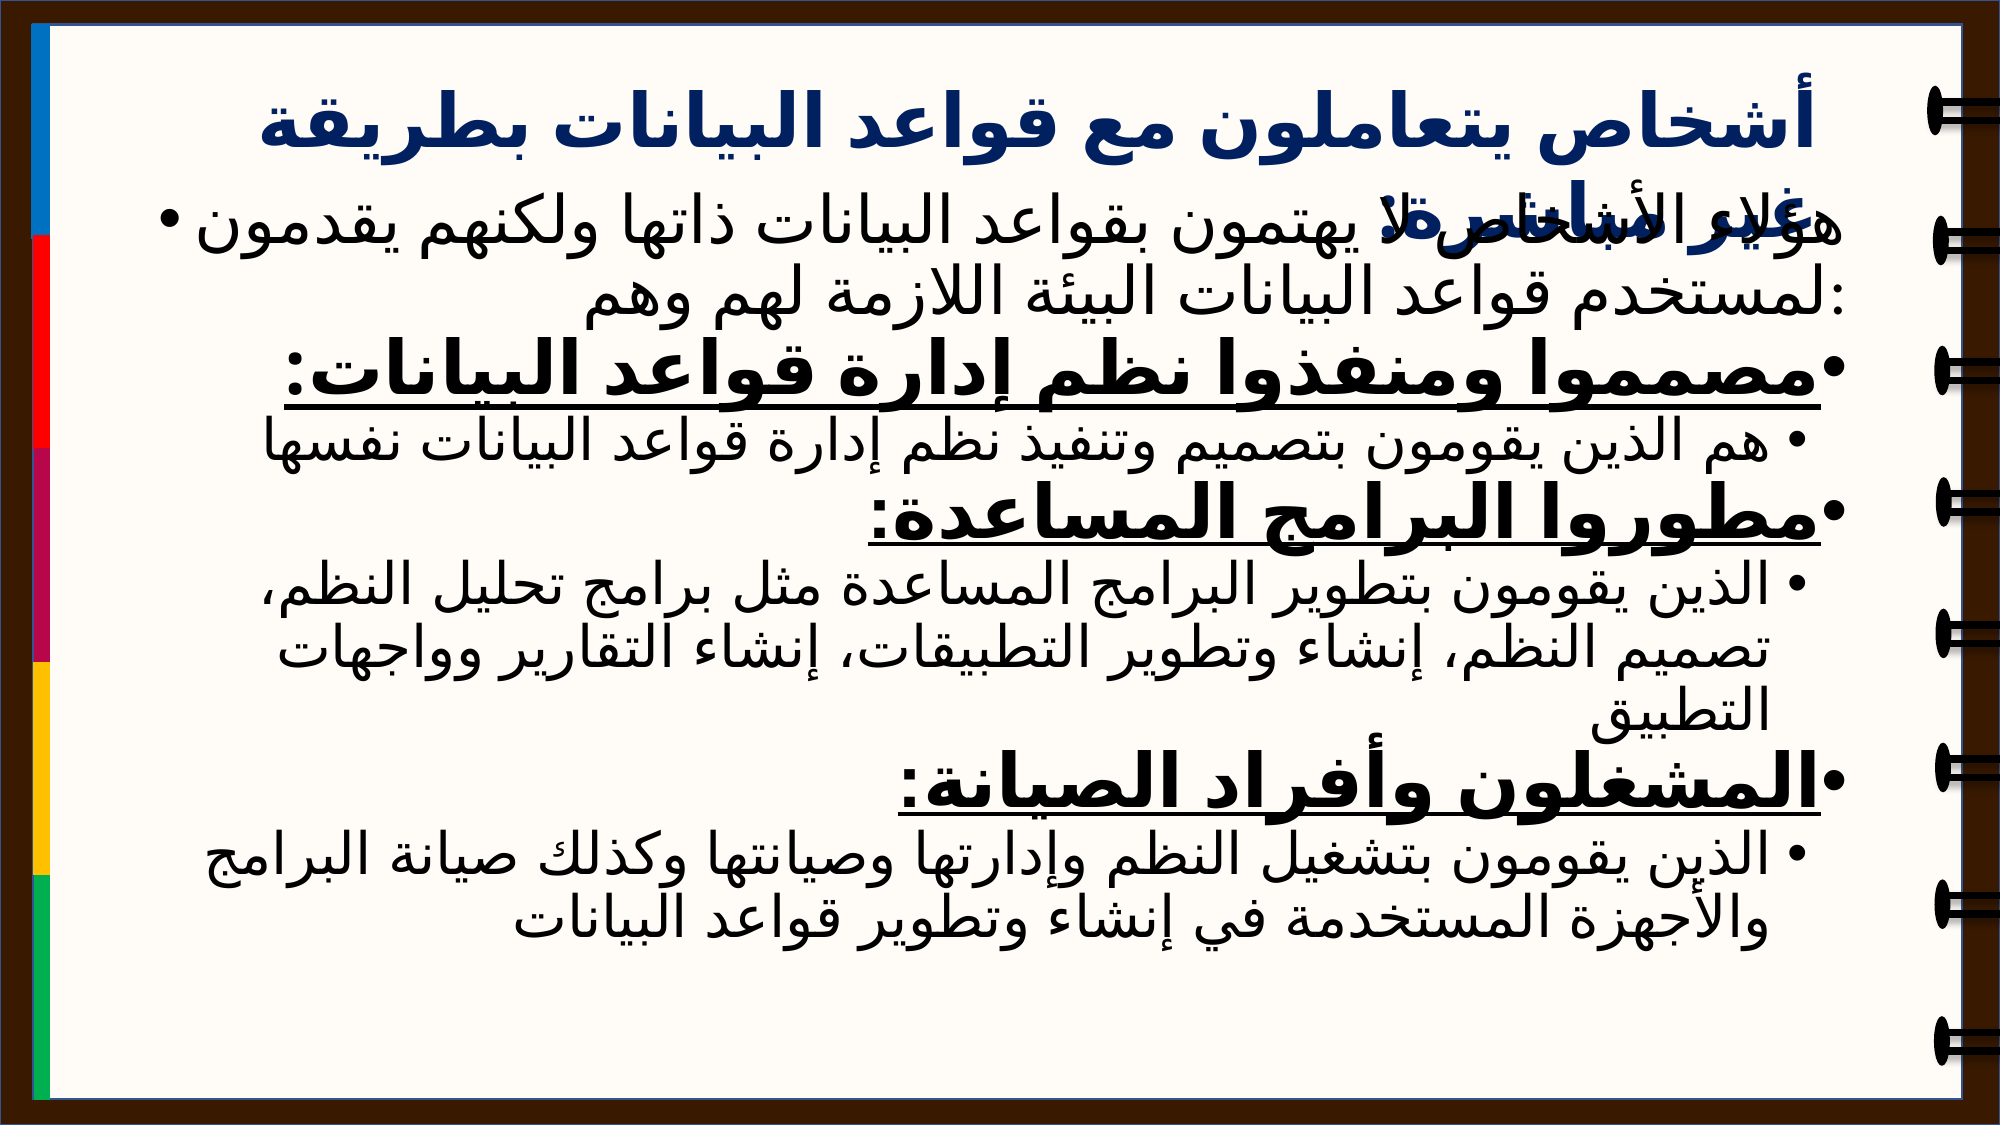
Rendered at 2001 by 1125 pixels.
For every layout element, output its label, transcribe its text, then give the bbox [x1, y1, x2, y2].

text_box [0, 0, 2000, 1125]
text_box [1944, 891, 2000, 900]
text_box [1943, 228, 2000, 236]
text_box [32, 23, 1963, 1100]
text_box [33, 235, 50, 450]
text_box هؤلاء الأشخاص لا يهتمون بقواعد البيانات ذاتها ولكنهم يقدمون لمستخدم قواعد البيانات البيئة اللازمة لهم وهم: مصمموا ومنفذوا نظم إدارة قواعد البيانات: هم الذين يقومون بتصميم وتنفيذ نظم إدارة قواعد البيانات نفسها مطوروا البرامج المساعدة: الذين يقومون بتطوير البرامج المساعدة مثل برامج تحليل النظم، تصميم النظم، إنشاء وتطوير التطبيقات، إنشاء التقارير وواجهات التطبيق المشغلون وأفراد الصيانة: الذين يقومون بتشغيل النظم وإدارتها وصيانتها وكذلك صيانة البرامج والأجهزة المستخدمة في إنشاء وتطوير قواعد البيانات [81, 178, 1863, 958]
text_box [1935, 477, 1951, 515]
text_box [1933, 1016, 1949, 1054]
text_box [1946, 489, 2000, 498]
text_box [34, 448, 50, 662]
text_box [1941, 773, 2000, 782]
text_box [1942, 508, 2000, 516]
text_box [1941, 910, 2000, 918]
text_box [34, 875, 50, 1100]
text_box [1945, 755, 2000, 763]
text_box [31, 24, 50, 239]
text_box [1935, 742, 1950, 780]
text_box [1940, 1047, 2000, 1055]
text_box [1934, 345, 1950, 383]
text_box [1932, 215, 1948, 254]
text_box [1937, 98, 2000, 106]
text_box [1935, 608, 1951, 646]
text_box [1942, 639, 2000, 648]
text_box [1944, 358, 2000, 366]
text_box أشخاص يتعاملون مع قواعد البيانات بطريقة غير مباشرة: [100, 64, 1834, 178]
text_box [1927, 85, 1942, 123]
text_box [1934, 116, 2000, 125]
text_box [33, 662, 50, 875]
text_box [1945, 621, 2000, 629]
text_box [1944, 1028, 2000, 1037]
text_box [1941, 376, 2000, 385]
text_box [1939, 246, 2000, 255]
text_box [1934, 879, 1950, 917]
